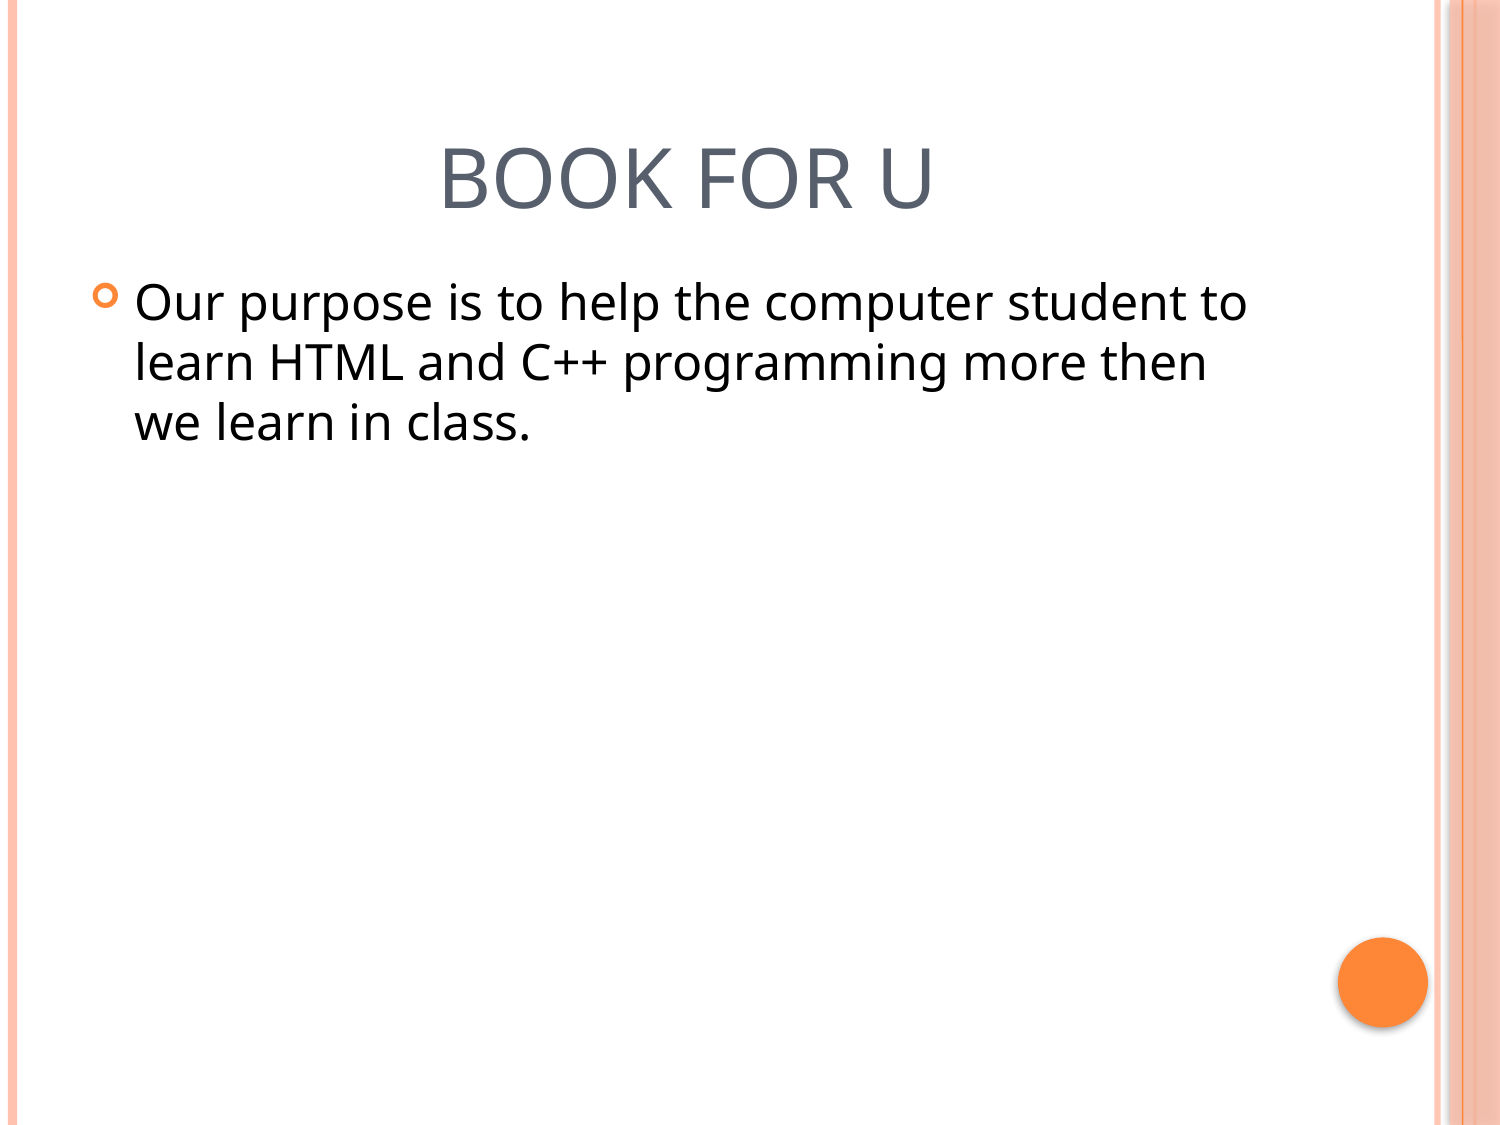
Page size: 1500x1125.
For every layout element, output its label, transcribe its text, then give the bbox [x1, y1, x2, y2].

title Book for u [75, 45, 1300, 233]
list Our purpose is to help the computer student to learn HTML and C++ programming more then we learn in class. [75, 262, 1300, 1062]
